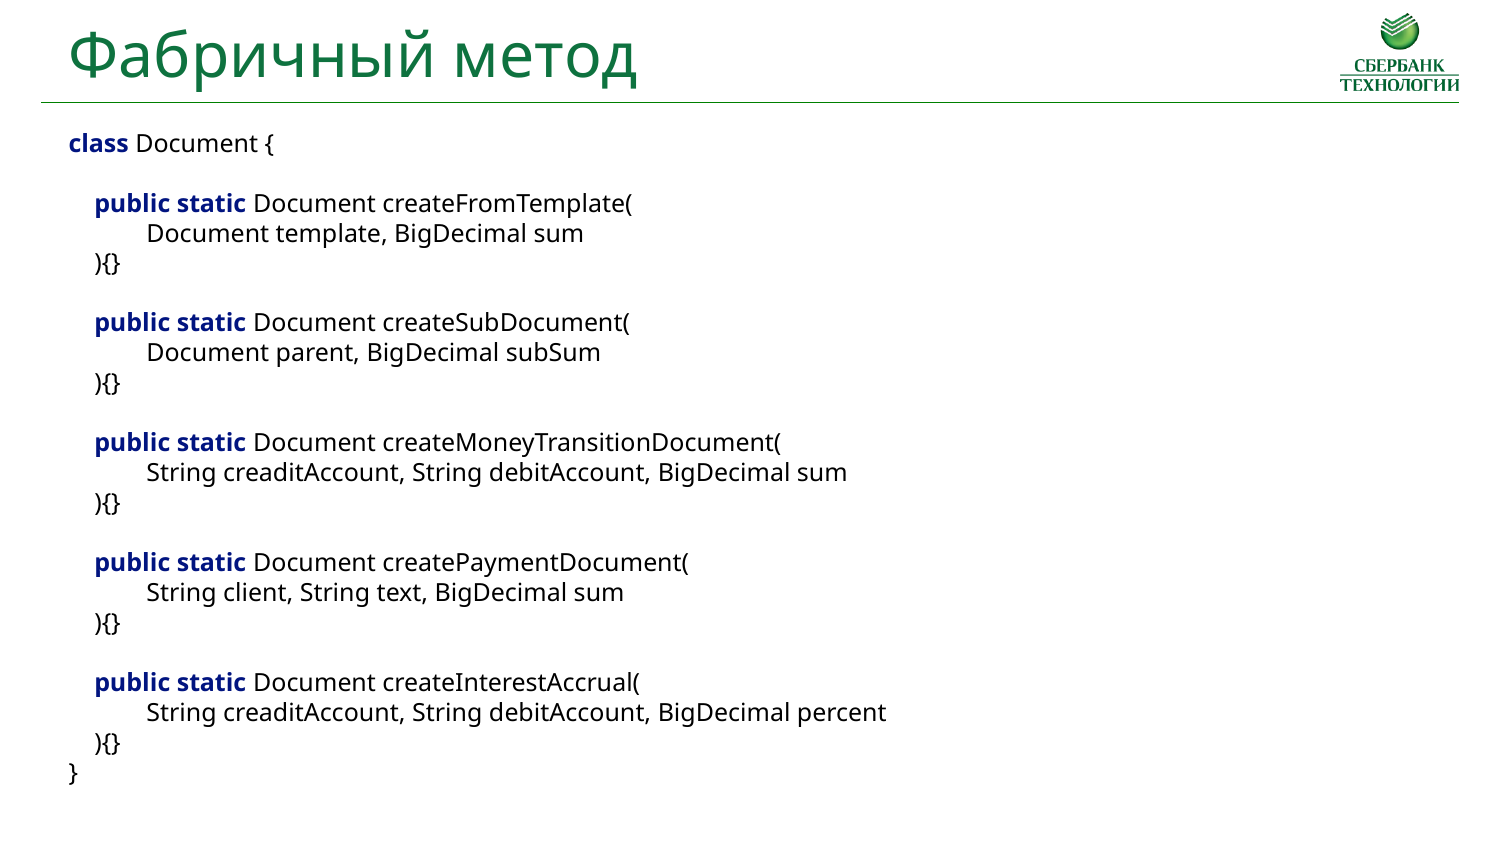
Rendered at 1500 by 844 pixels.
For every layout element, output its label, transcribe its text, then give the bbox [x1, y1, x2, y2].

text_box Фабричный метод [64, 10, 1436, 94]
text_box class Document { public static Document createFromTemplate( Document template, BigDecimal sum ){} public static Document createSubDocument( Document parent, BigDecimal subSum ){} public static Document createMoneyTransitionDocument( String creaditAccount, String debitAccount, BigDecimal sum ){} public static Document createPaymentDocument( String client, String text, BigDecimal sum ){} public static Document createInterestAccrual( String creaditAccount, String debitAccount, BigDecimal percent ){} } [64, 122, 1436, 791]
picture [1436, 13, 1459, 91]
